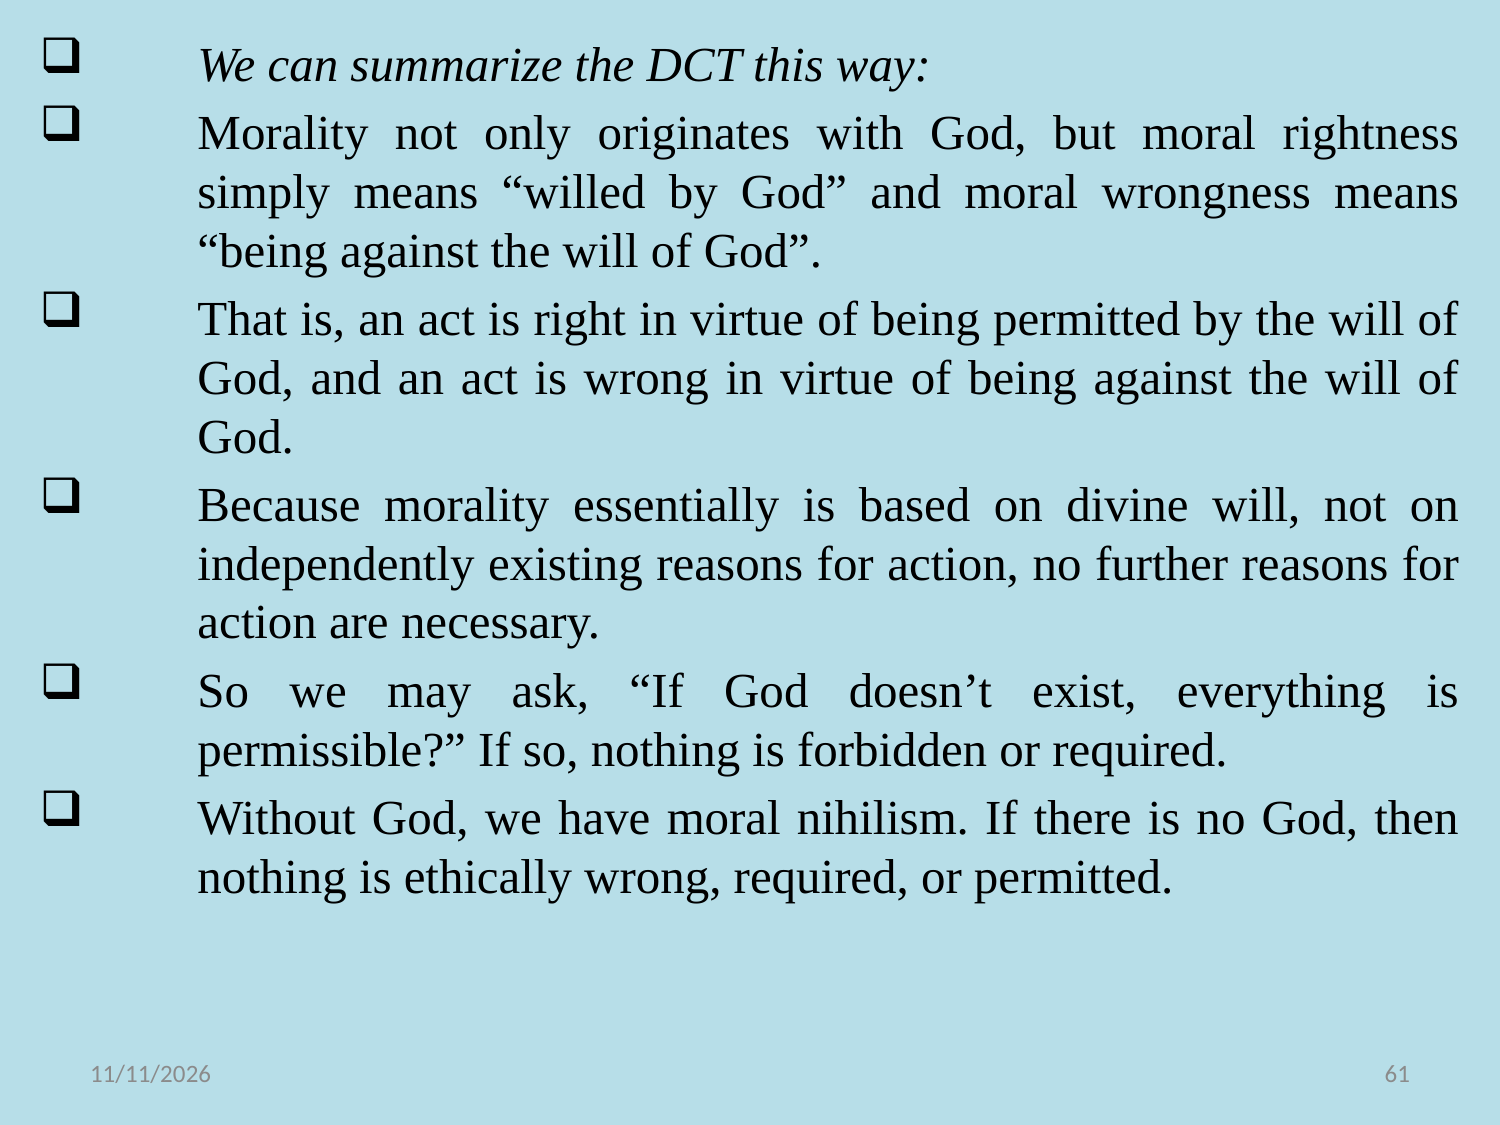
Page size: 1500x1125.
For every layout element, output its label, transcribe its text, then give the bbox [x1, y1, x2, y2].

subtitle We can summarize the DCT this way: Morality not only originates with God, but moral rightness simply means “willed by God” and moral wrongness means “being against the will of God”. That is, an act is right in virtue of being permitted by the will of God, and an act is wrong in virtue of being against the will of God. Because morality essentially is based on divine will, not on independently existing reasons for action, no further reasons for action are necessary. So we may ask, “If God doesn’t exist, everything is permissible?” If so, nothing is forbidden or required. Without God, we have moral nihilism. If there is no God, then nothing is ethically wrong, required, or permitted. [24, 24, 1475, 1100]
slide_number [75, 1042, 425, 1103]
slide_number 61 [1074, 1042, 1425, 1103]
